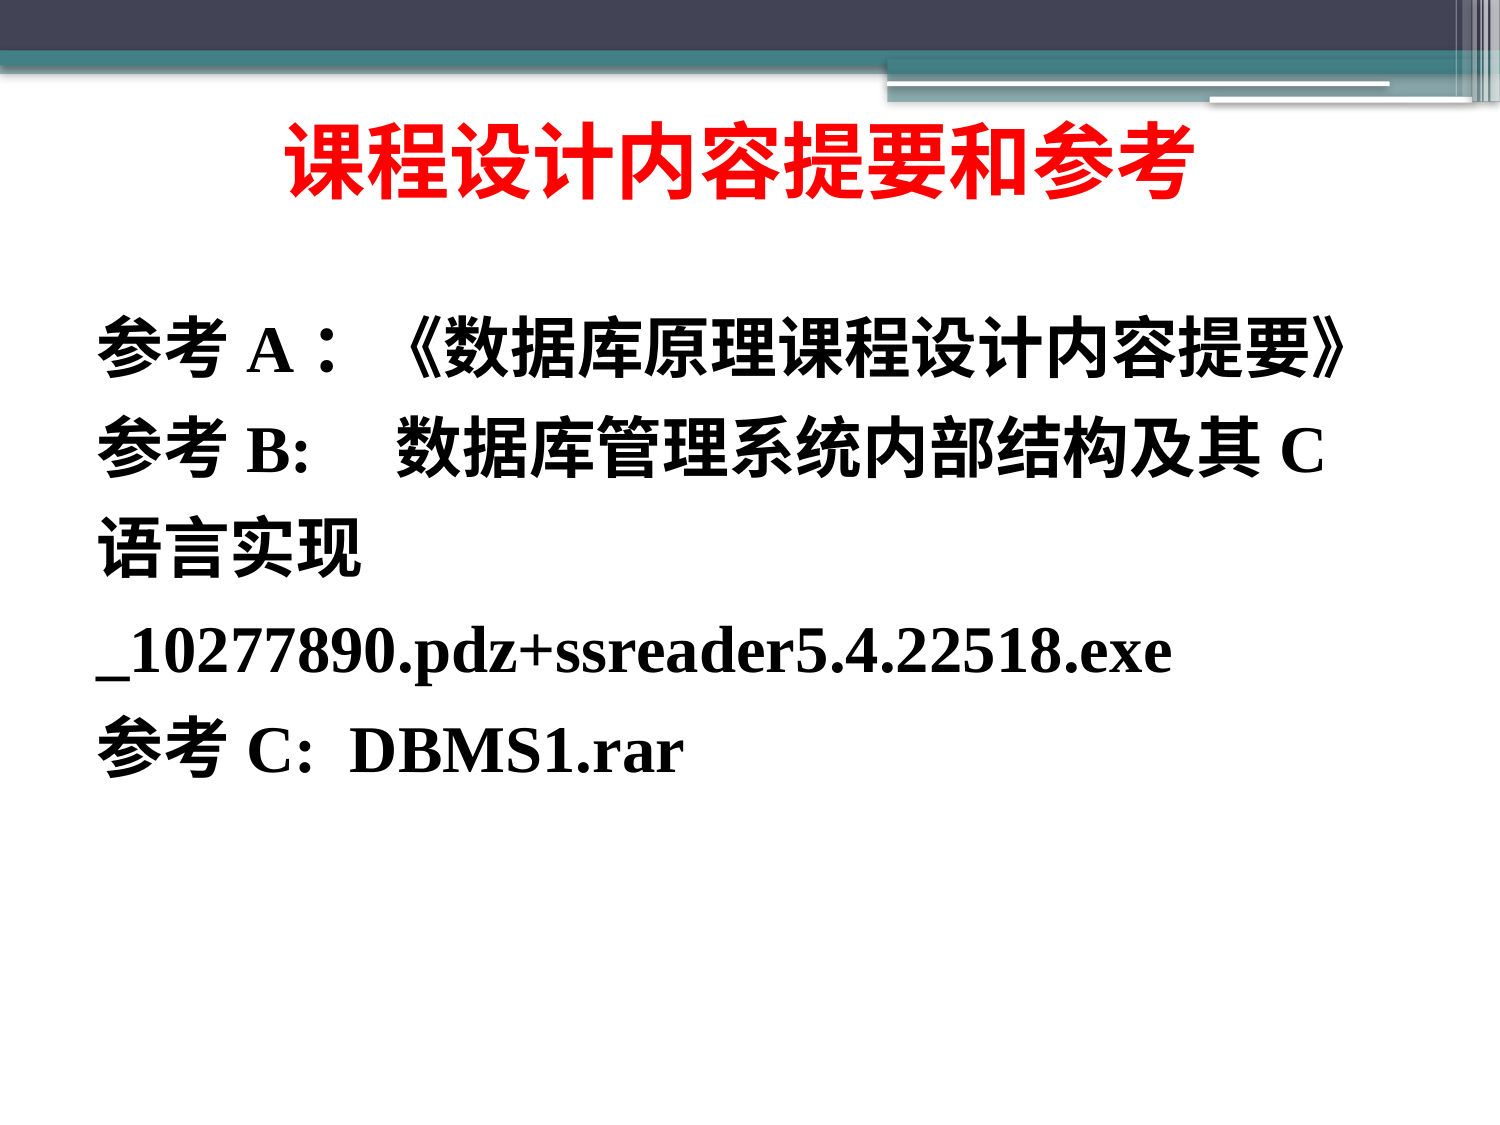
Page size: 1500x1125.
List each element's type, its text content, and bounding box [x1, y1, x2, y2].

text_box 课程设计内容提要和参考 [156, 101, 1326, 217]
text_box 参考A：《数据库原理课程设计内容提要》 参考B: 数据库管理系统内部结构及其C语言实现_10277890.pdz+ssreader5.4.22518.exe 参考C: DBMS1.rar [81, 278, 1400, 794]
